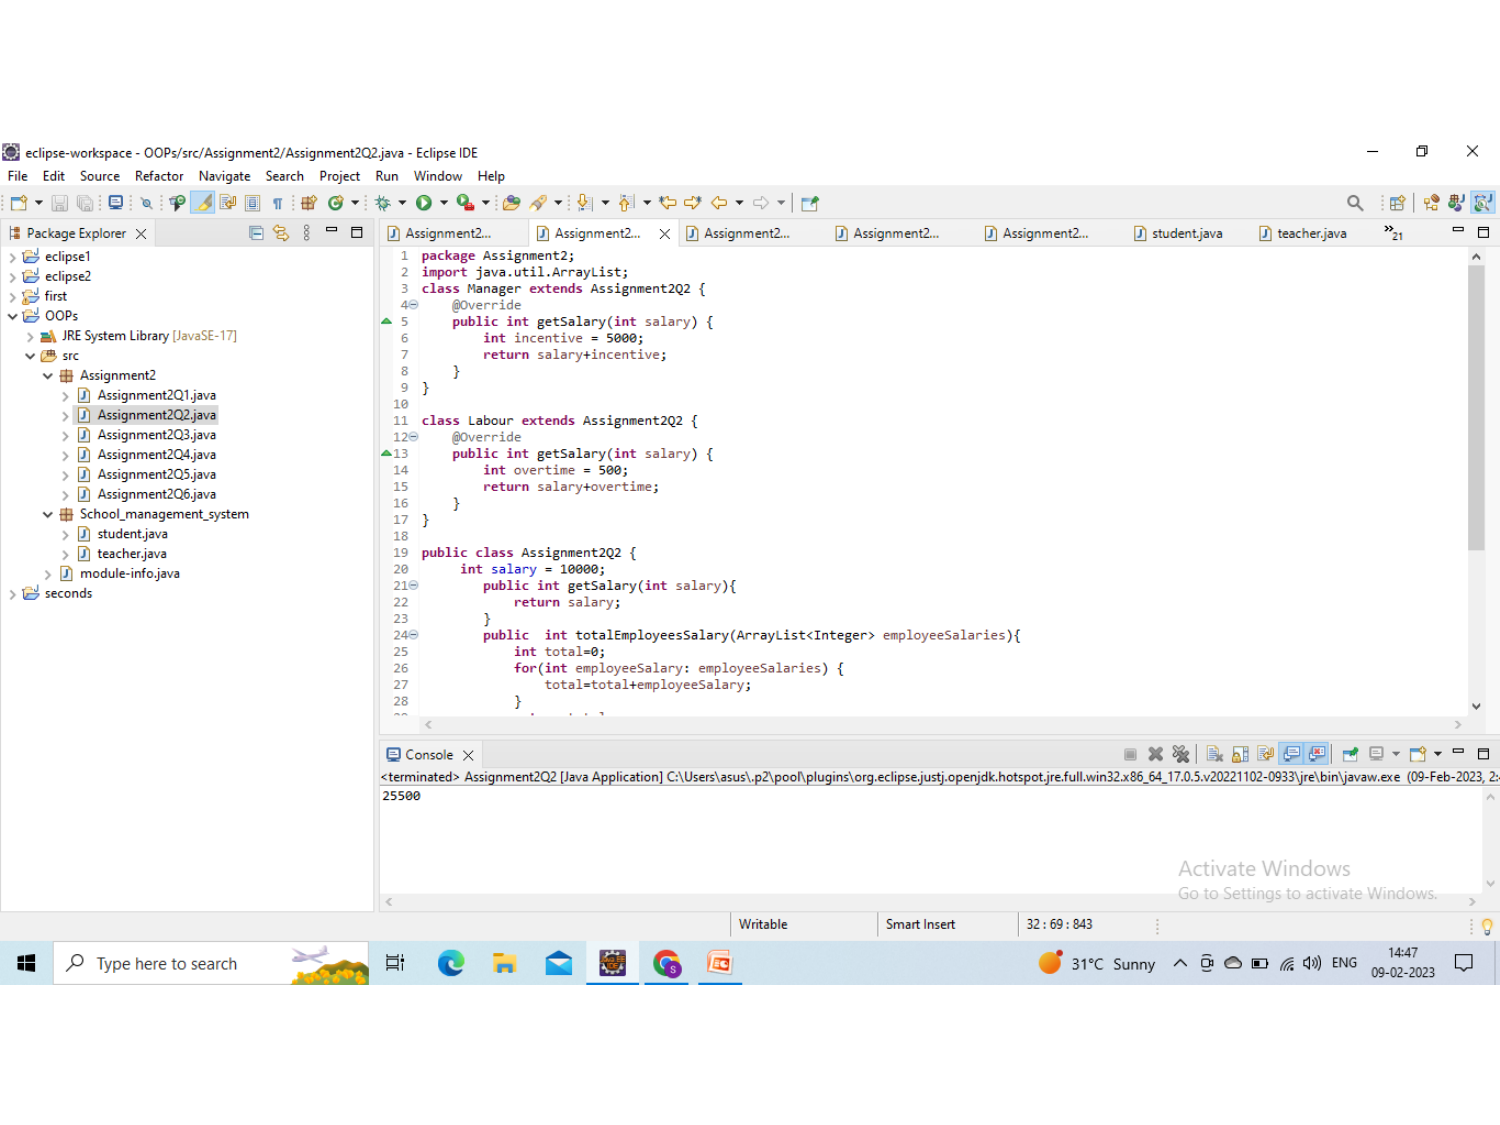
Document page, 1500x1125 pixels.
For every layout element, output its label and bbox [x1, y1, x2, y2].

picture [0, 140, 1500, 985]
